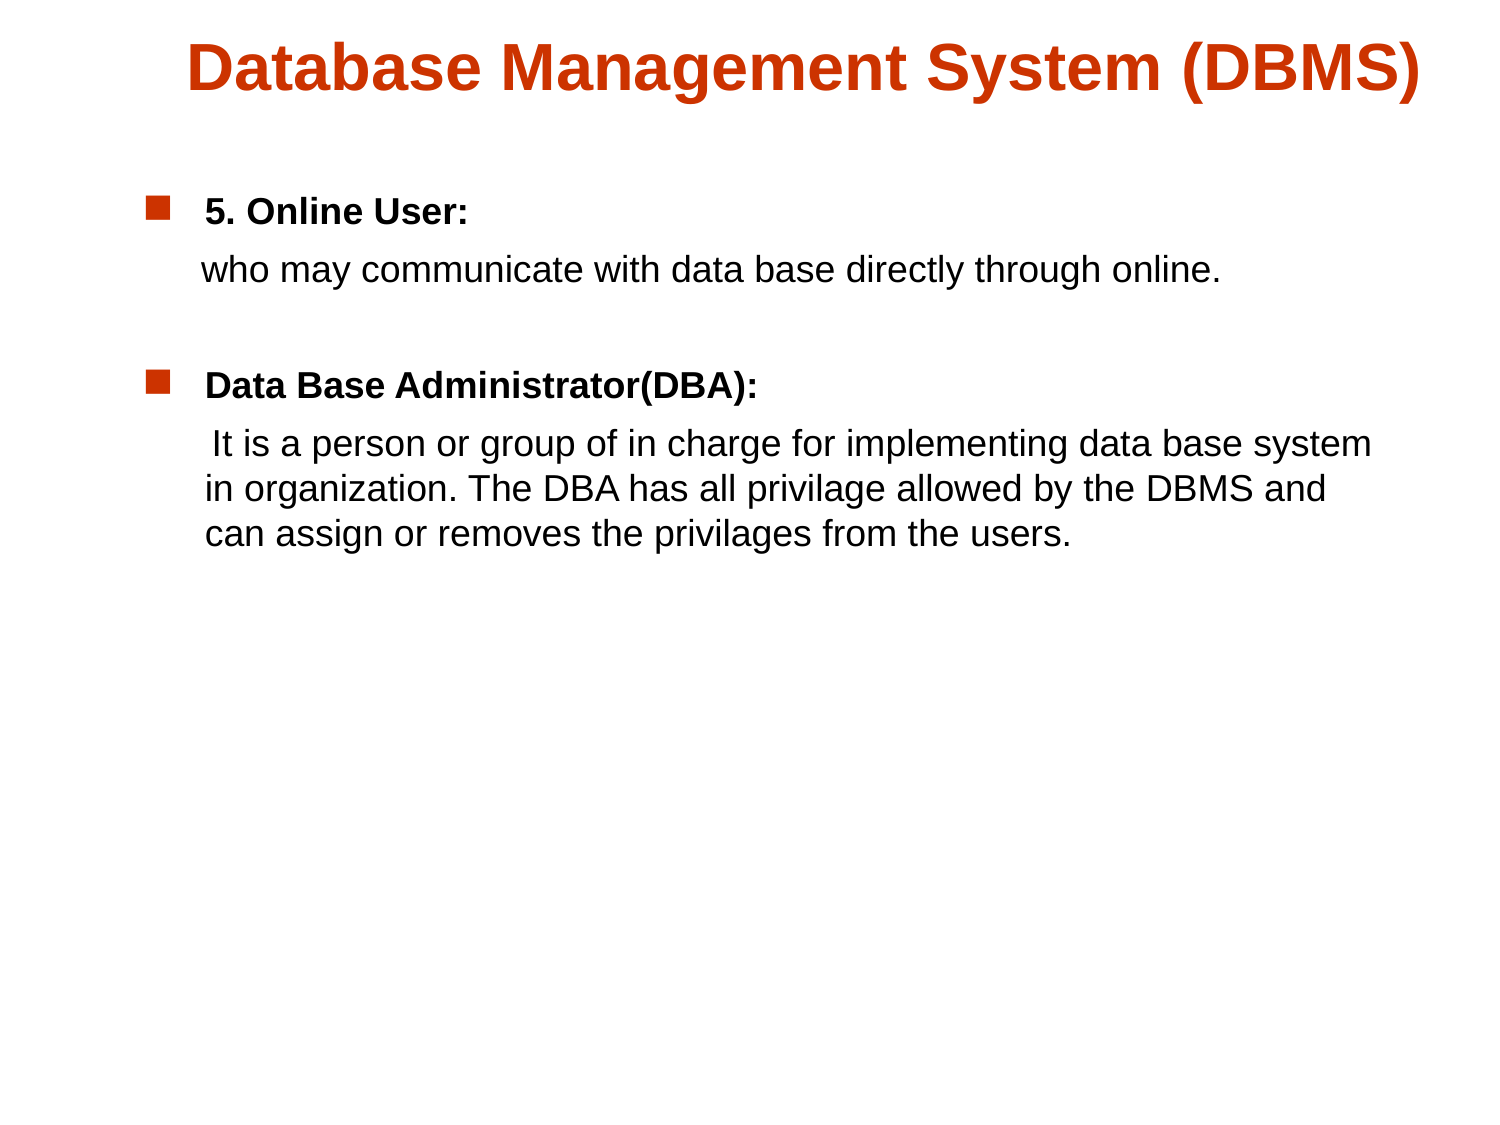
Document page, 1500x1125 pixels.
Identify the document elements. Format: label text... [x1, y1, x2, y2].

list 5. Online User: who may communicate with data base directly through online. Data Base Administrator(DBA): It is a person or group of in charge for implementing data base system in organization. The DBA has all privilage allowed by the DBMS and can assign or removes the privilages from the users. [133, 179, 1395, 1048]
title Database Management System (DBMS) [141, 10, 1468, 112]
